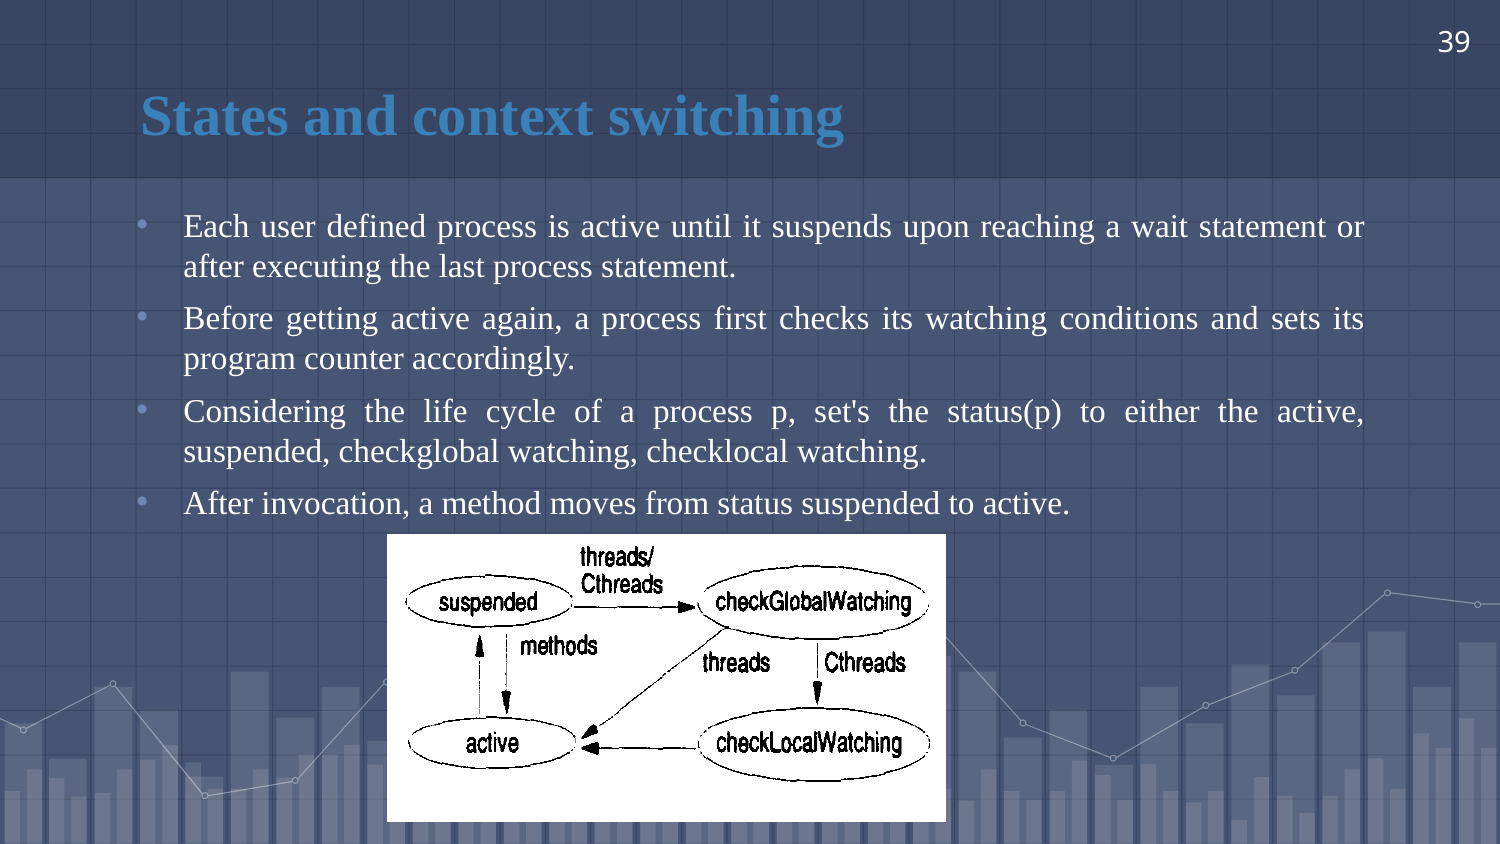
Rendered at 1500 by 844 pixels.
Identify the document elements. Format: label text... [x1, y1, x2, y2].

slide_number 39 [1408, 0, 1500, 88]
title States and context switching [125, 21, 1386, 163]
picture [387, 534, 946, 823]
list Each user defined process is active until it suspends upon reaching a wait statement or after executing the last process statement. Before getting active again, a process first checks its watching conditions and sets its program counter accordingly. Considering the life cycle of a process p, set's the status(p) to either the active, suspended, checkglobal watching, checklocal watching. After invocation, a method moves from status suspended to active. [121, 189, 1383, 698]
